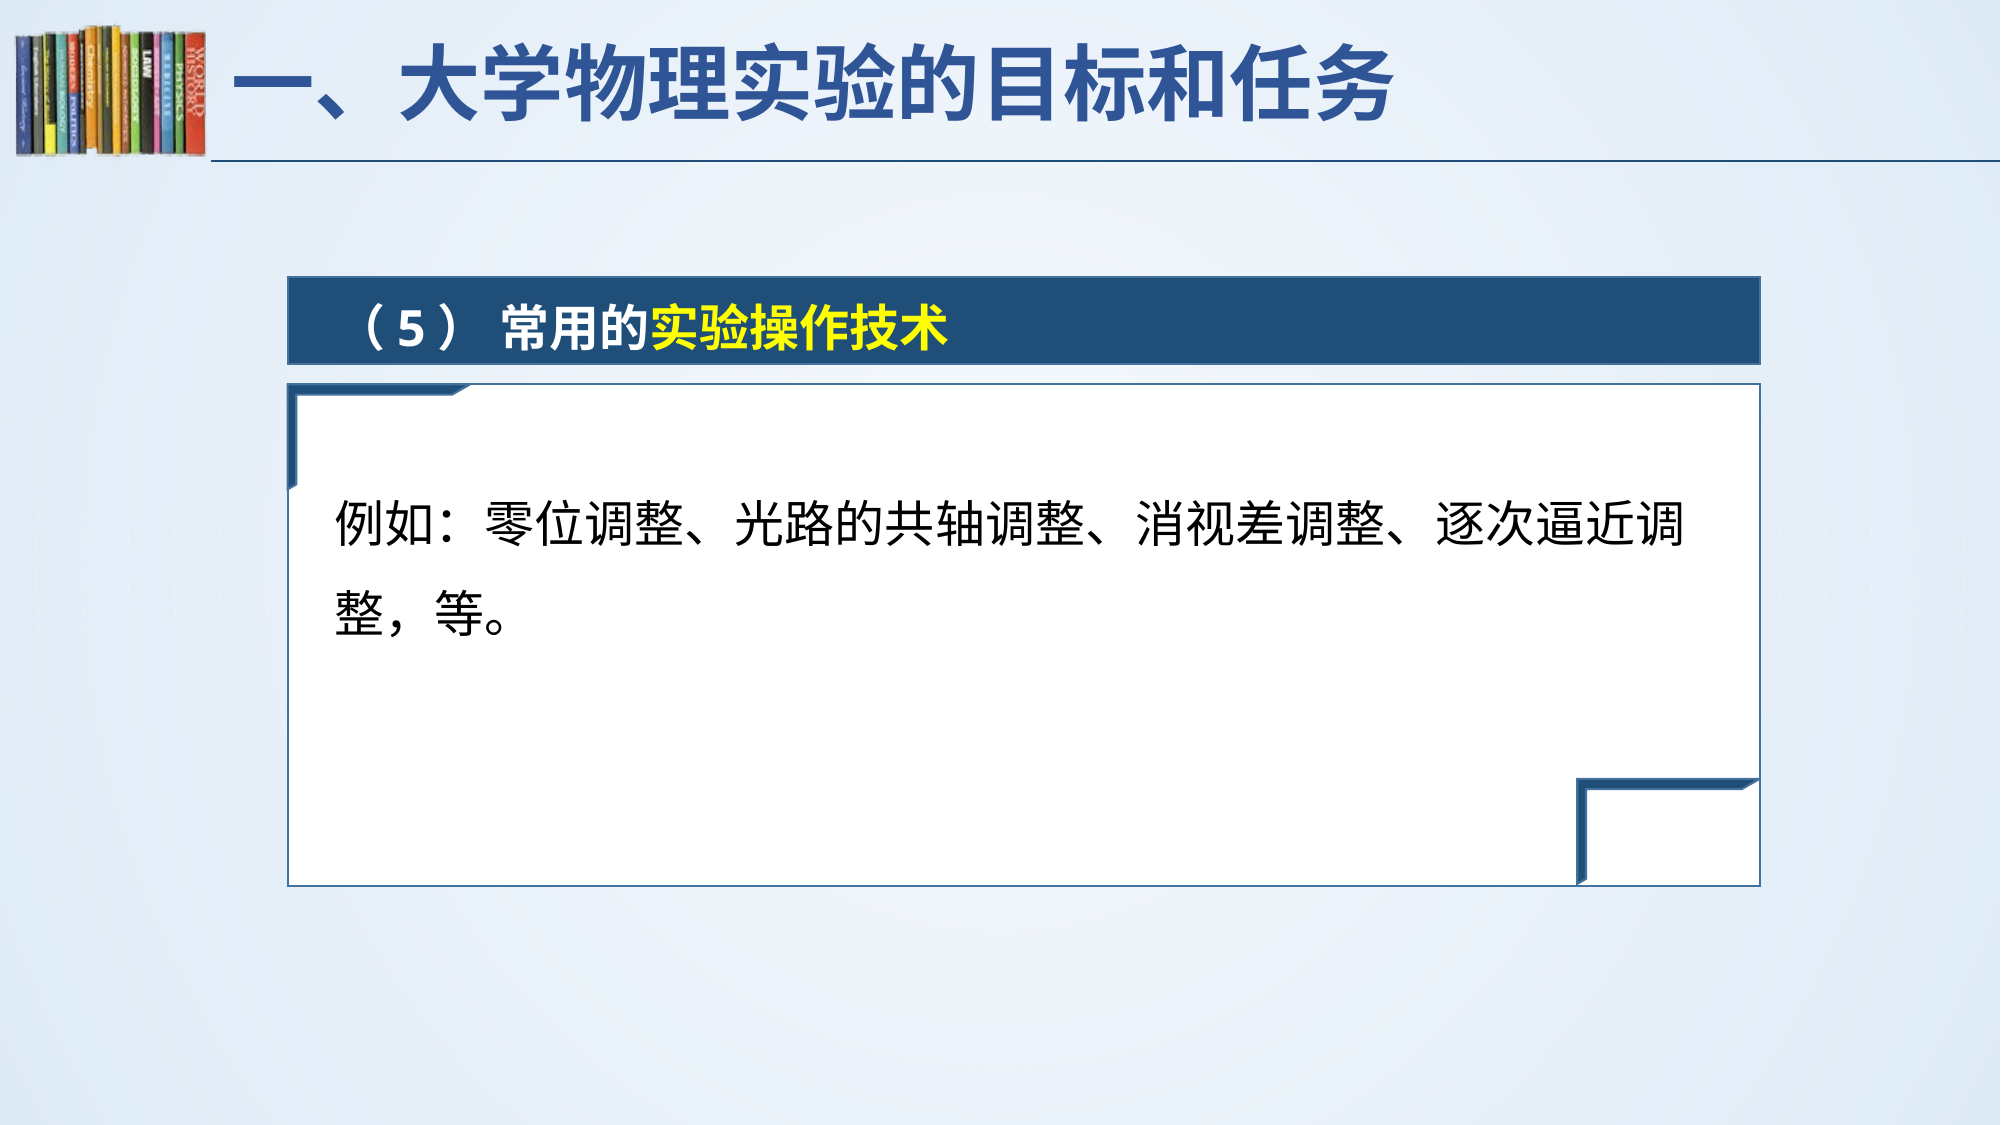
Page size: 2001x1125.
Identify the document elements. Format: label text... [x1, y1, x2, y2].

picture [6, 0, 217, 190]
title 一、大学物理实验的目标和任务 [216, 14, 1932, 162]
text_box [287, 277, 1760, 365]
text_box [287, 384, 1760, 887]
